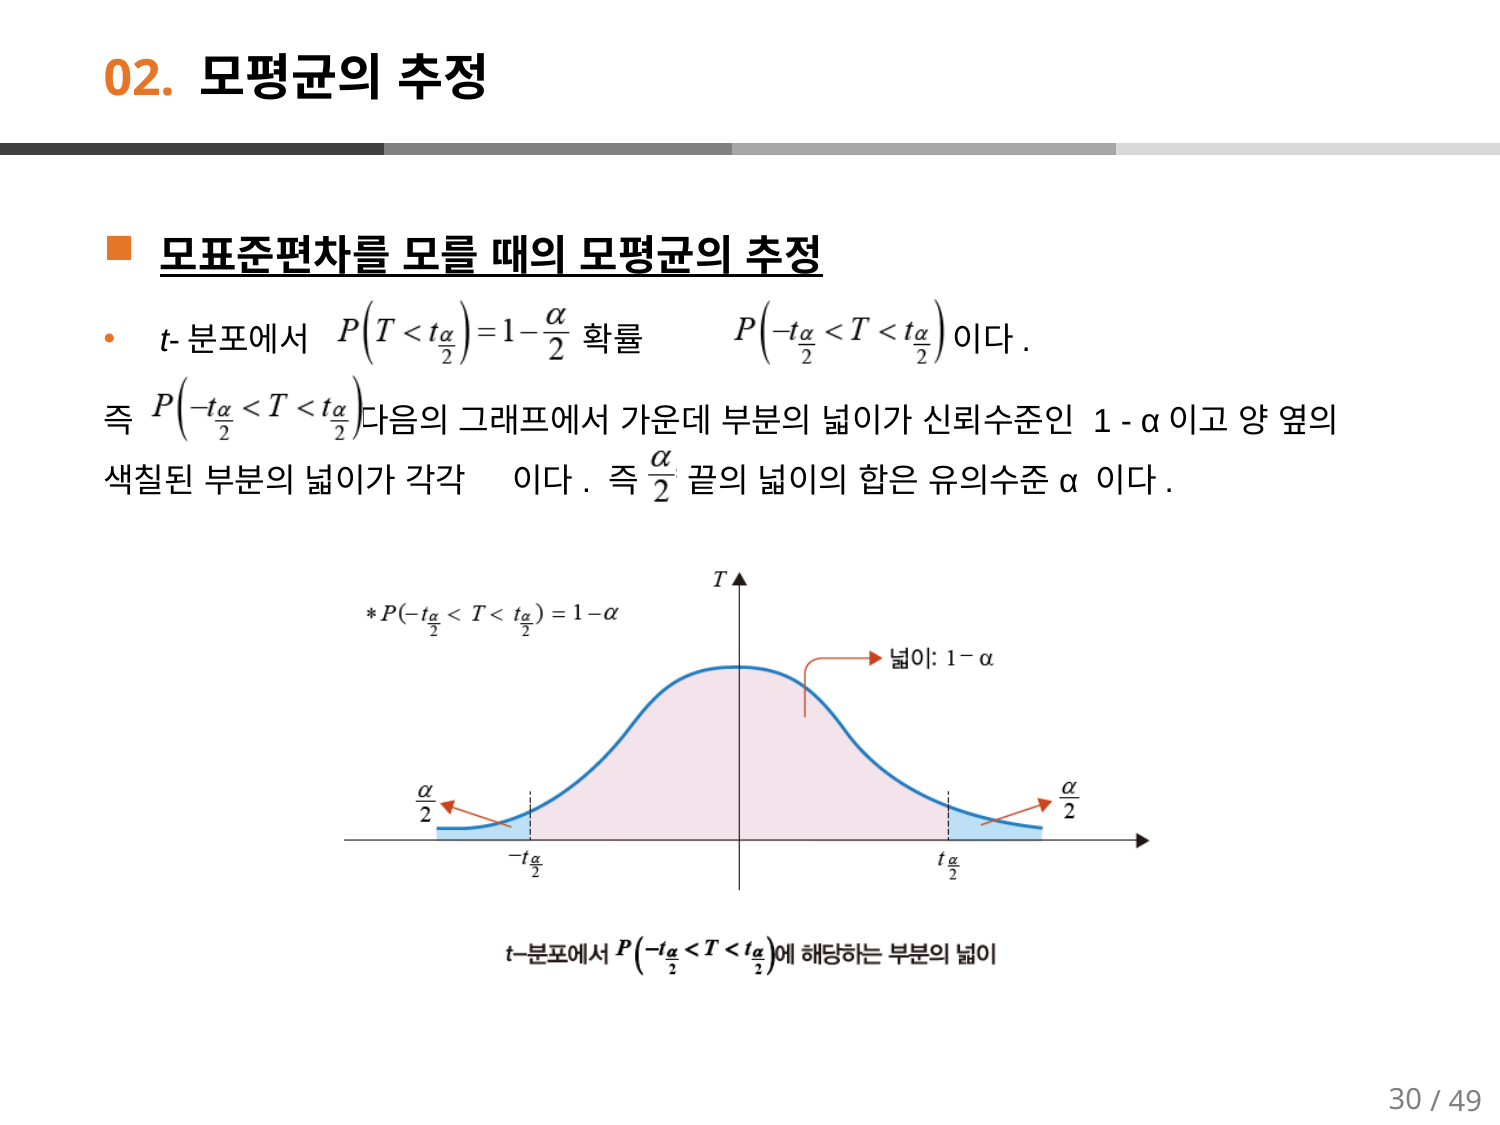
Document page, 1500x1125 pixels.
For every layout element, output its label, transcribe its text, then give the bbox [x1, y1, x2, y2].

picture [501, 928, 999, 986]
text_box t-분포에서 라면 확률 는 1 - α이다. 즉 로 다음의 그래프에서 가운데 부분의 넓이가 신뢰수준인 1 - α이고 양 옆의 색칠된 부분의 넓이가 각각 이다. 즉 양 끝의 넓이의 합은 유의수준α 이다. [88, 290, 1400, 480]
picture [335, 562, 1164, 897]
list 모표준편차를 모를 때의 모평균의 추정 [88, 196, 1436, 386]
title 02. 모평균의 추정 [88, 30, 1211, 121]
picture [148, 290, 572, 444]
picture [643, 442, 677, 511]
picture [729, 294, 947, 373]
